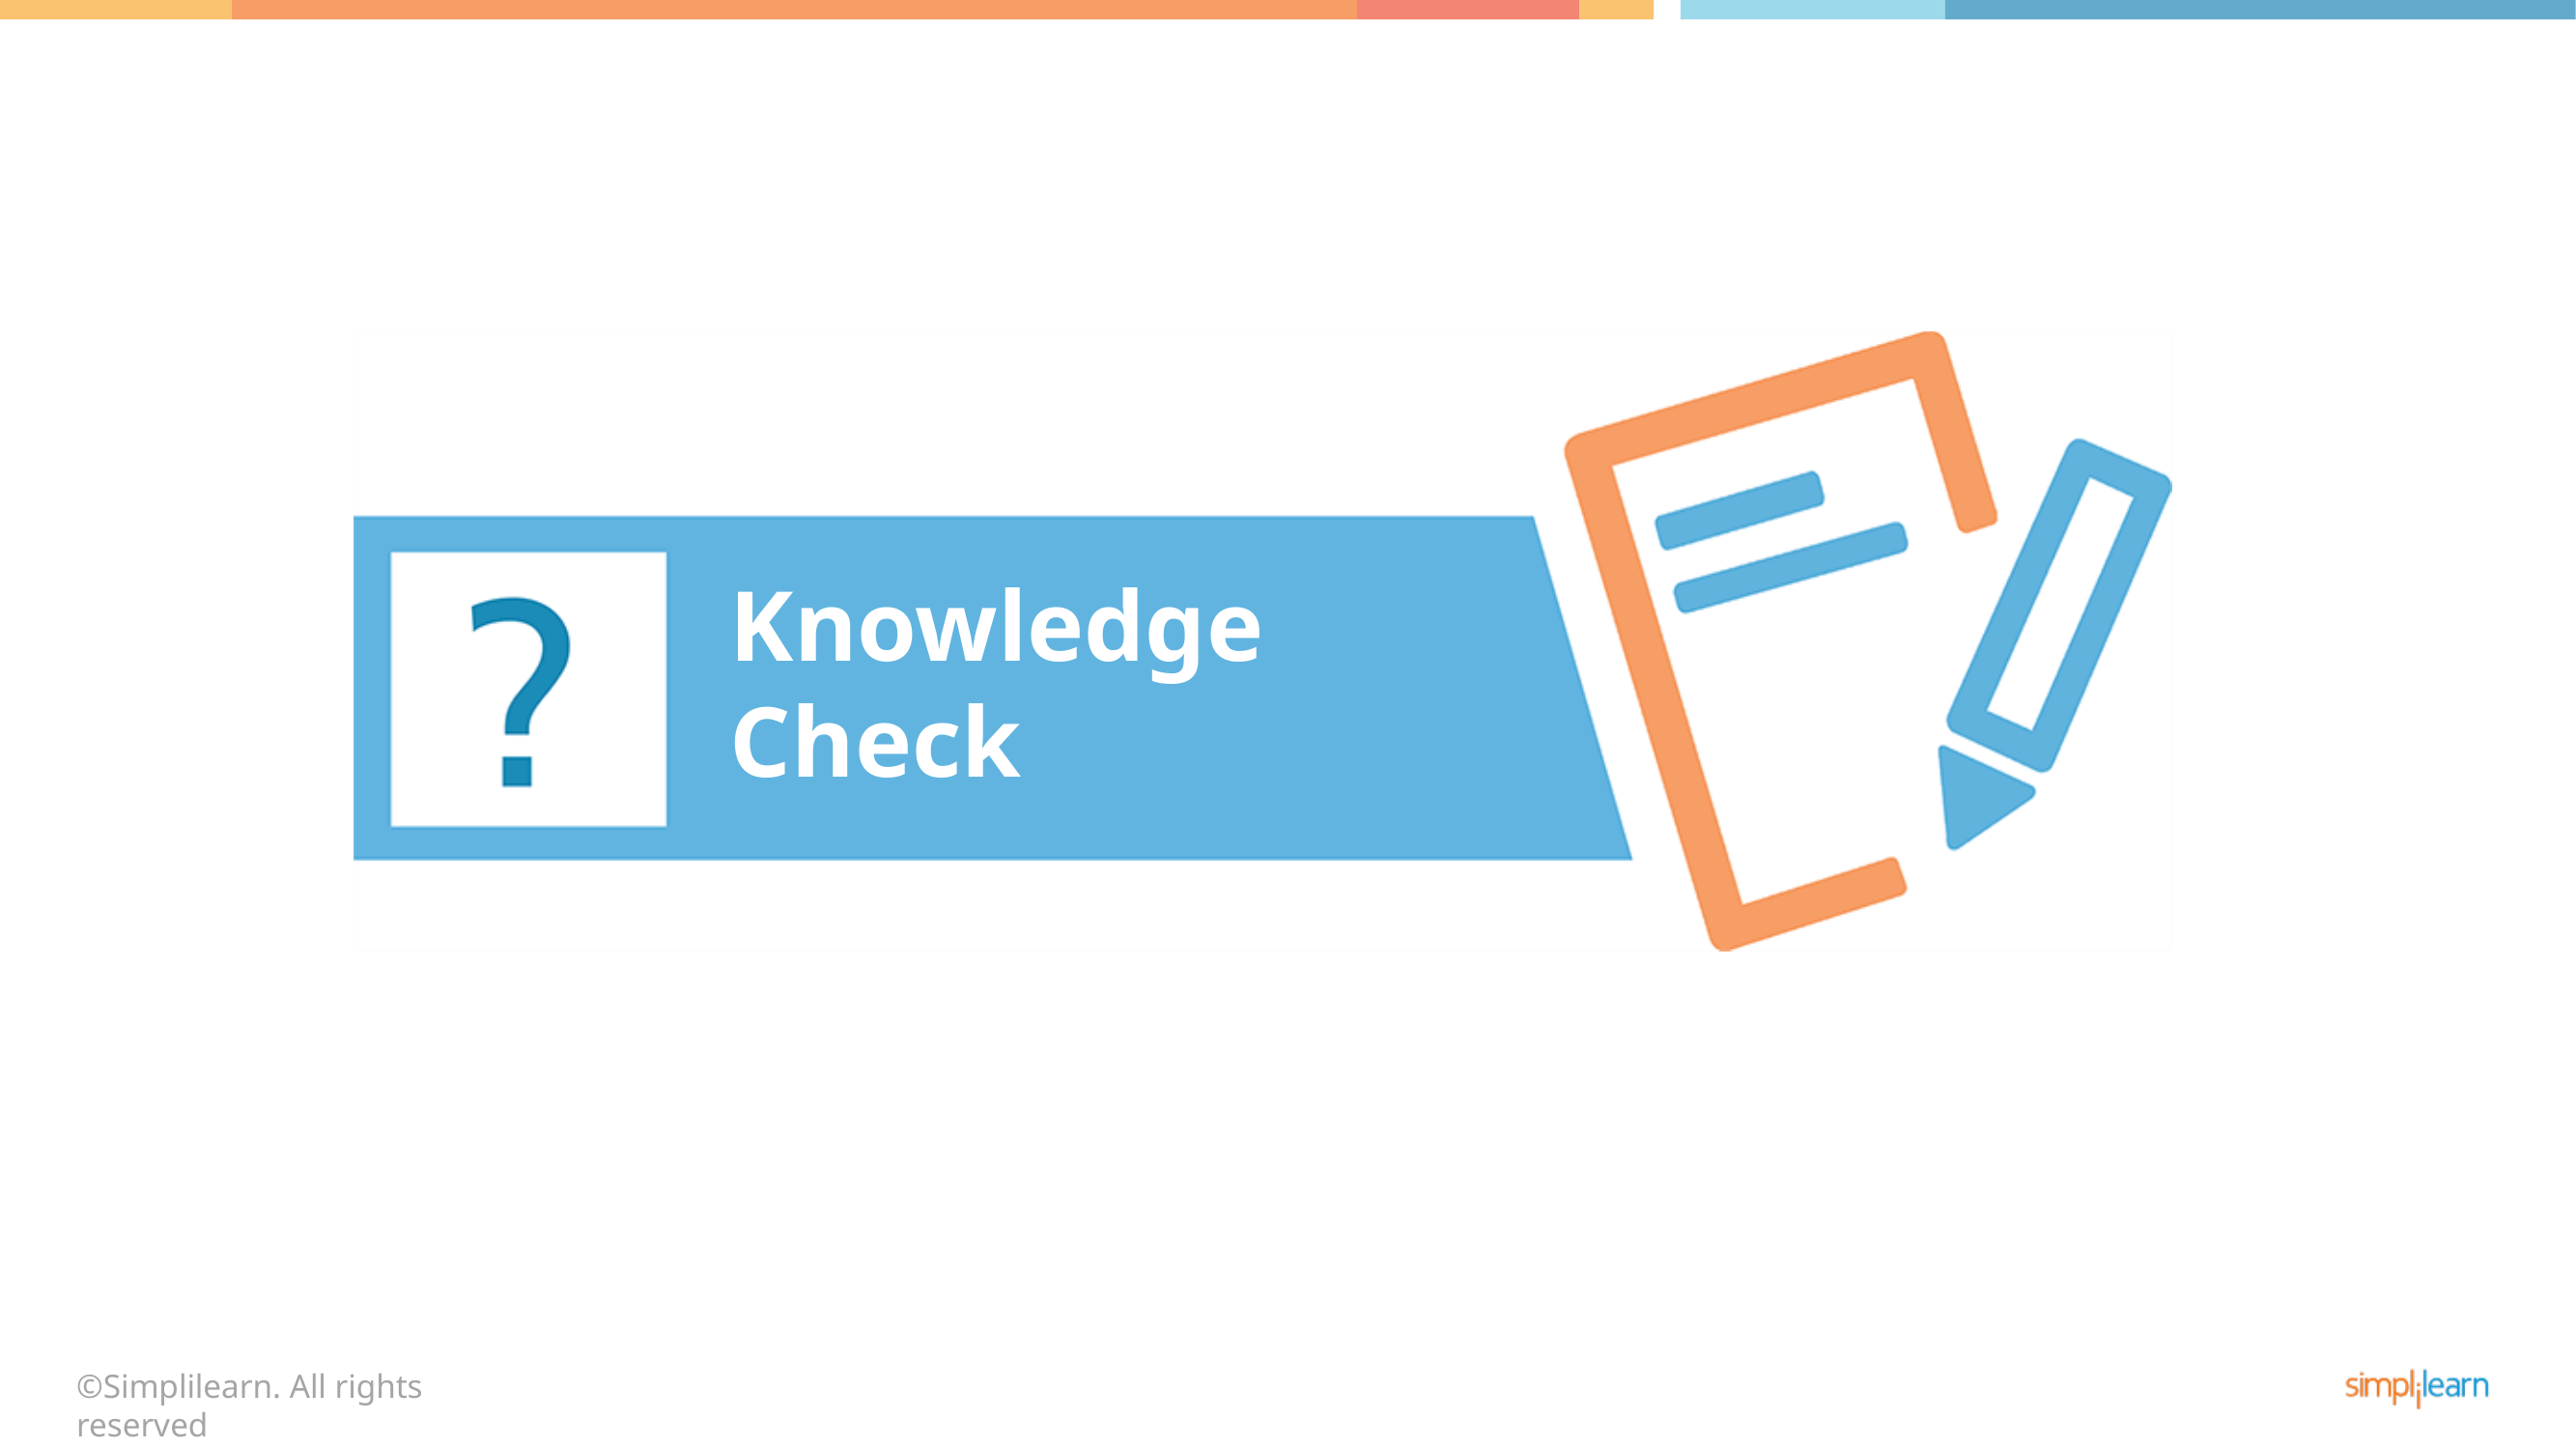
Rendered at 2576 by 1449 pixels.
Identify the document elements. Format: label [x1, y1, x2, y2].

text_box [62, 1358, 2530, 1424]
picture [354, 331, 2172, 952]
